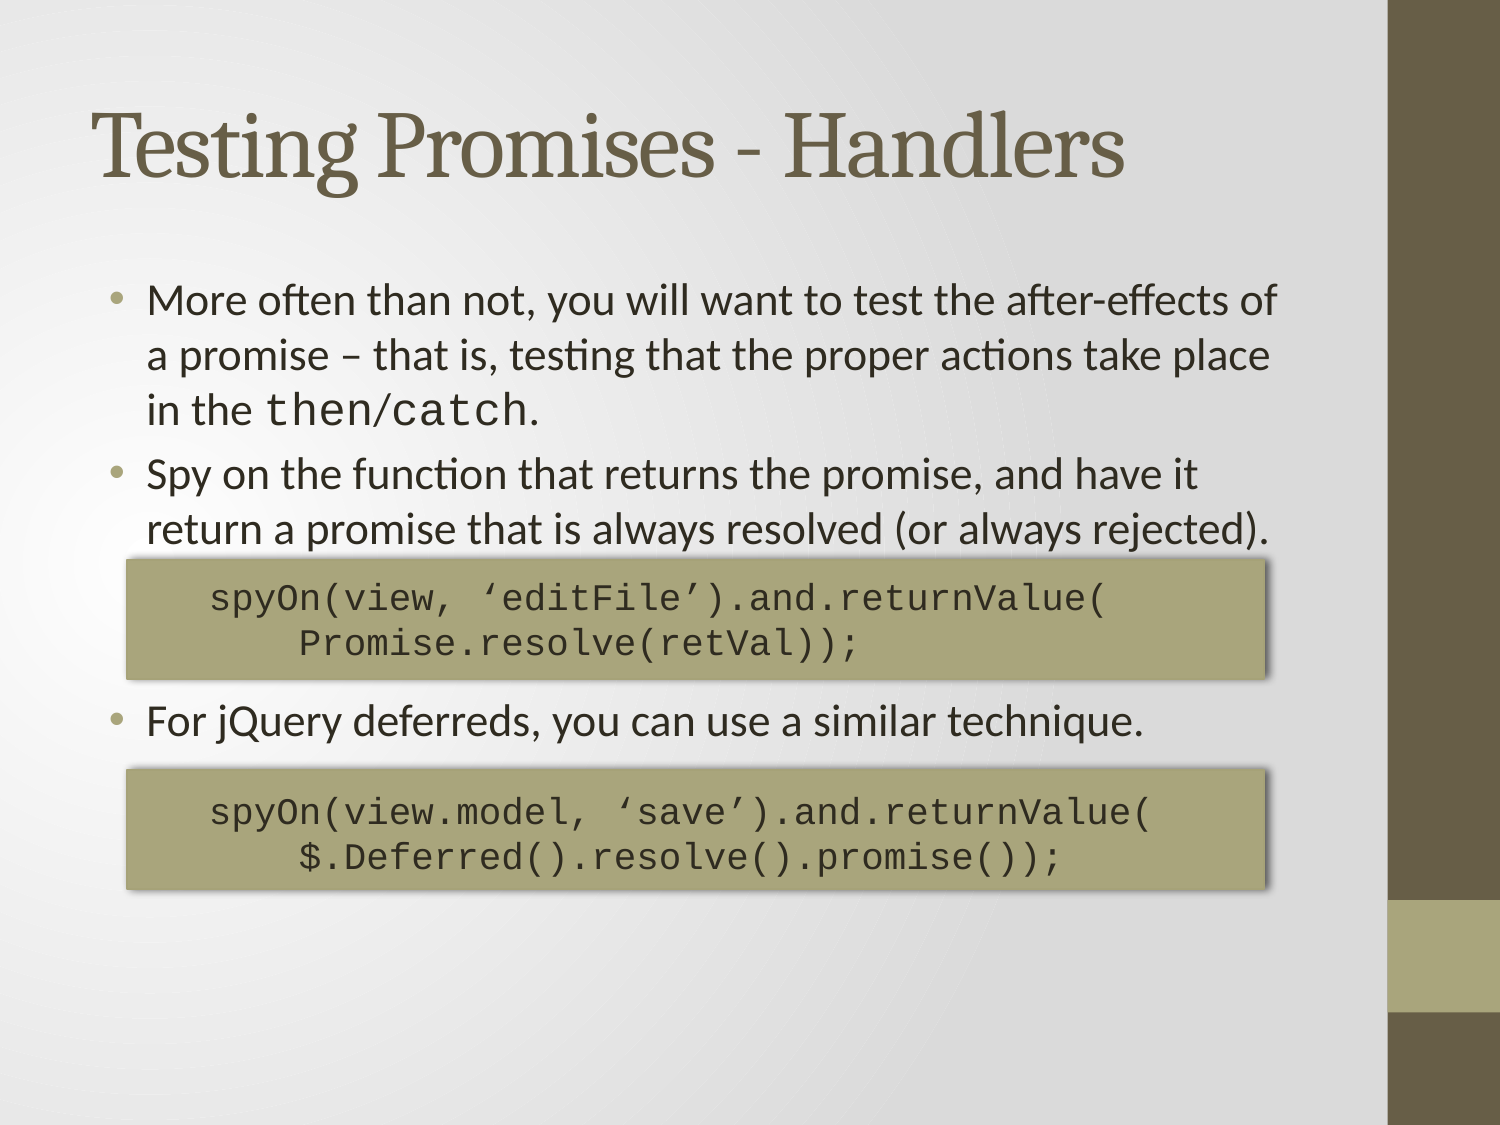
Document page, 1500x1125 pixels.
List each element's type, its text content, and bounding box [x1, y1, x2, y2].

text_box spyOn(view.model, ‘save’).and.returnValue( $.Deferred().resolve().promise()); [126, 779, 1265, 885]
text_box spyOn(view, ‘editFile’).and.returnValue( Promise.resolve(retVal)); [126, 565, 1265, 671]
list More often than not, you will want to test the after-effects of a promise – that is, testing that the proper actions take place in the then/catch. Spy on the function that returns the promise, and have it return a promise that is always resolved (or always rejected). For jQuery deferreds, you can use a similar technique. [75, 262, 1325, 1050]
title Testing Promises - Handlers [75, 45, 1325, 233]
